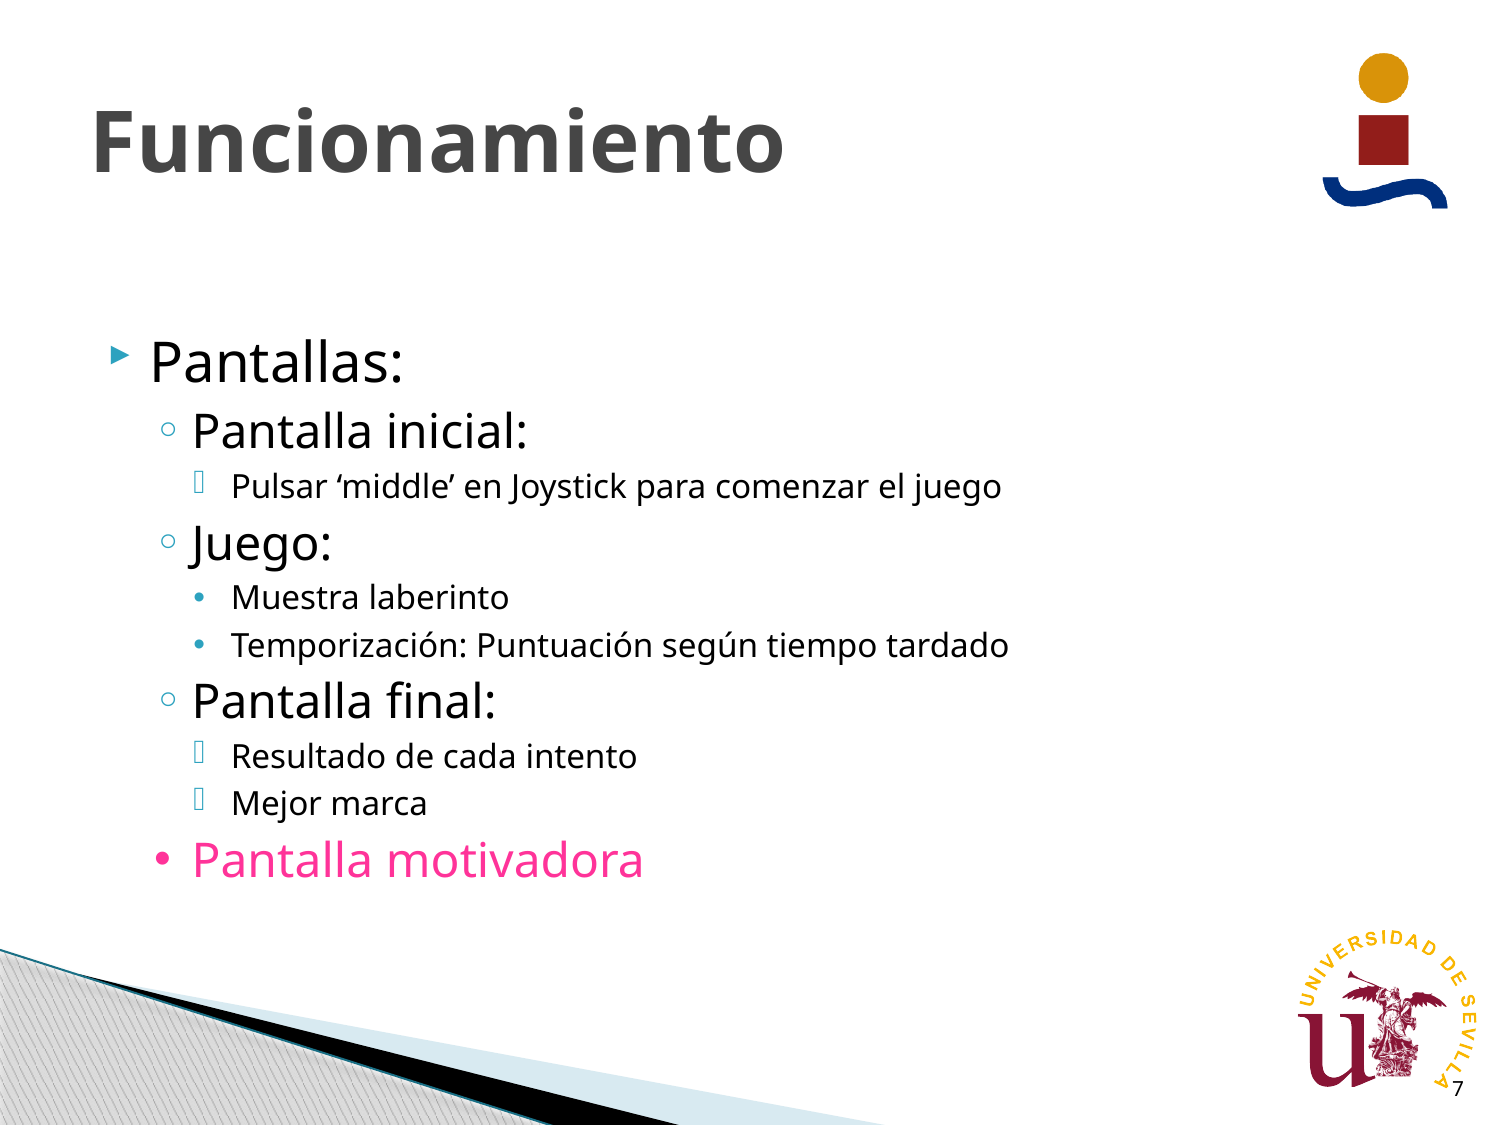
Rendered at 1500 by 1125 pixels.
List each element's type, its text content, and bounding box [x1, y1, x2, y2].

picture [1293, 916, 1482, 1099]
list Pantallas: Pantalla inicial: Pulsar ‘middle’ en Joystick para comenzar el juego Juego: Muestra laberinto Temporización: Puntuación según tiempo tardado Pantalla final: Resultado de cada intento Mejor marca Pantalla motivadora [75, 243, 1425, 986]
title Funcionamiento [75, 45, 1290, 233]
picture [1296, 22, 1478, 241]
